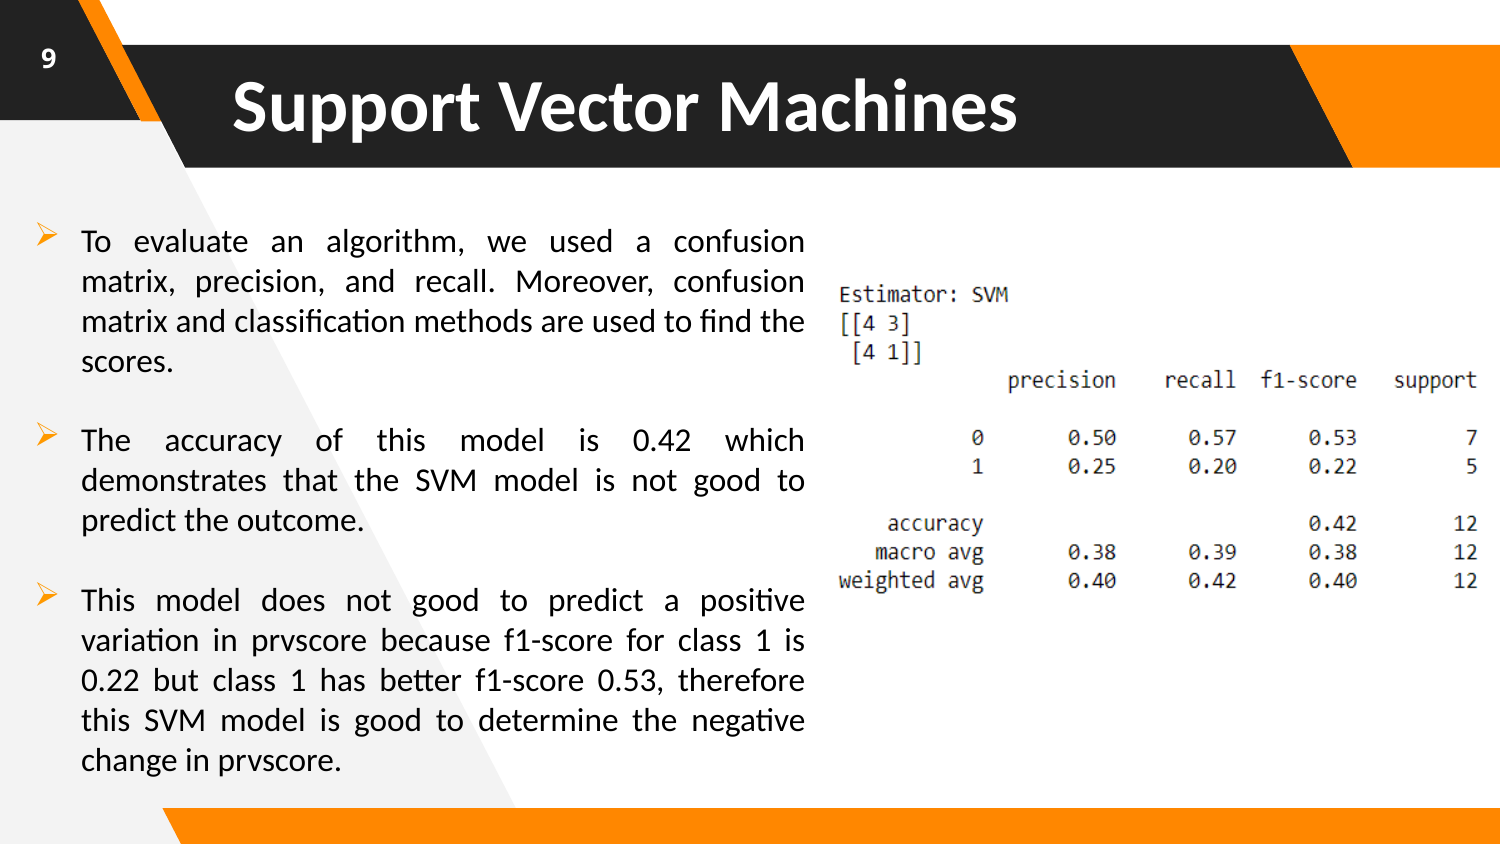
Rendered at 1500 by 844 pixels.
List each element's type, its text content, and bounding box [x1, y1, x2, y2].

slide_number 9 [0, 0, 98, 121]
text_box Support Vector Machines [218, 49, 1137, 189]
text_box To evaluate an algorithm, we used a confusion matrix, precision, and recall. Moreover, confusion matrix and classification methods are used to find the scores. The accuracy of this model is 0.42 which demonstrates that the SVM model is not good to predict the outcome. This model does not good to predict a positive variation in prvscore because f1-score for class 1 is 0.22 but class 1 has better f1-score 0.53, therefore this SVM model is good to determine the negative change in prvscore. [19, 211, 822, 786]
picture [820, 279, 1500, 614]
